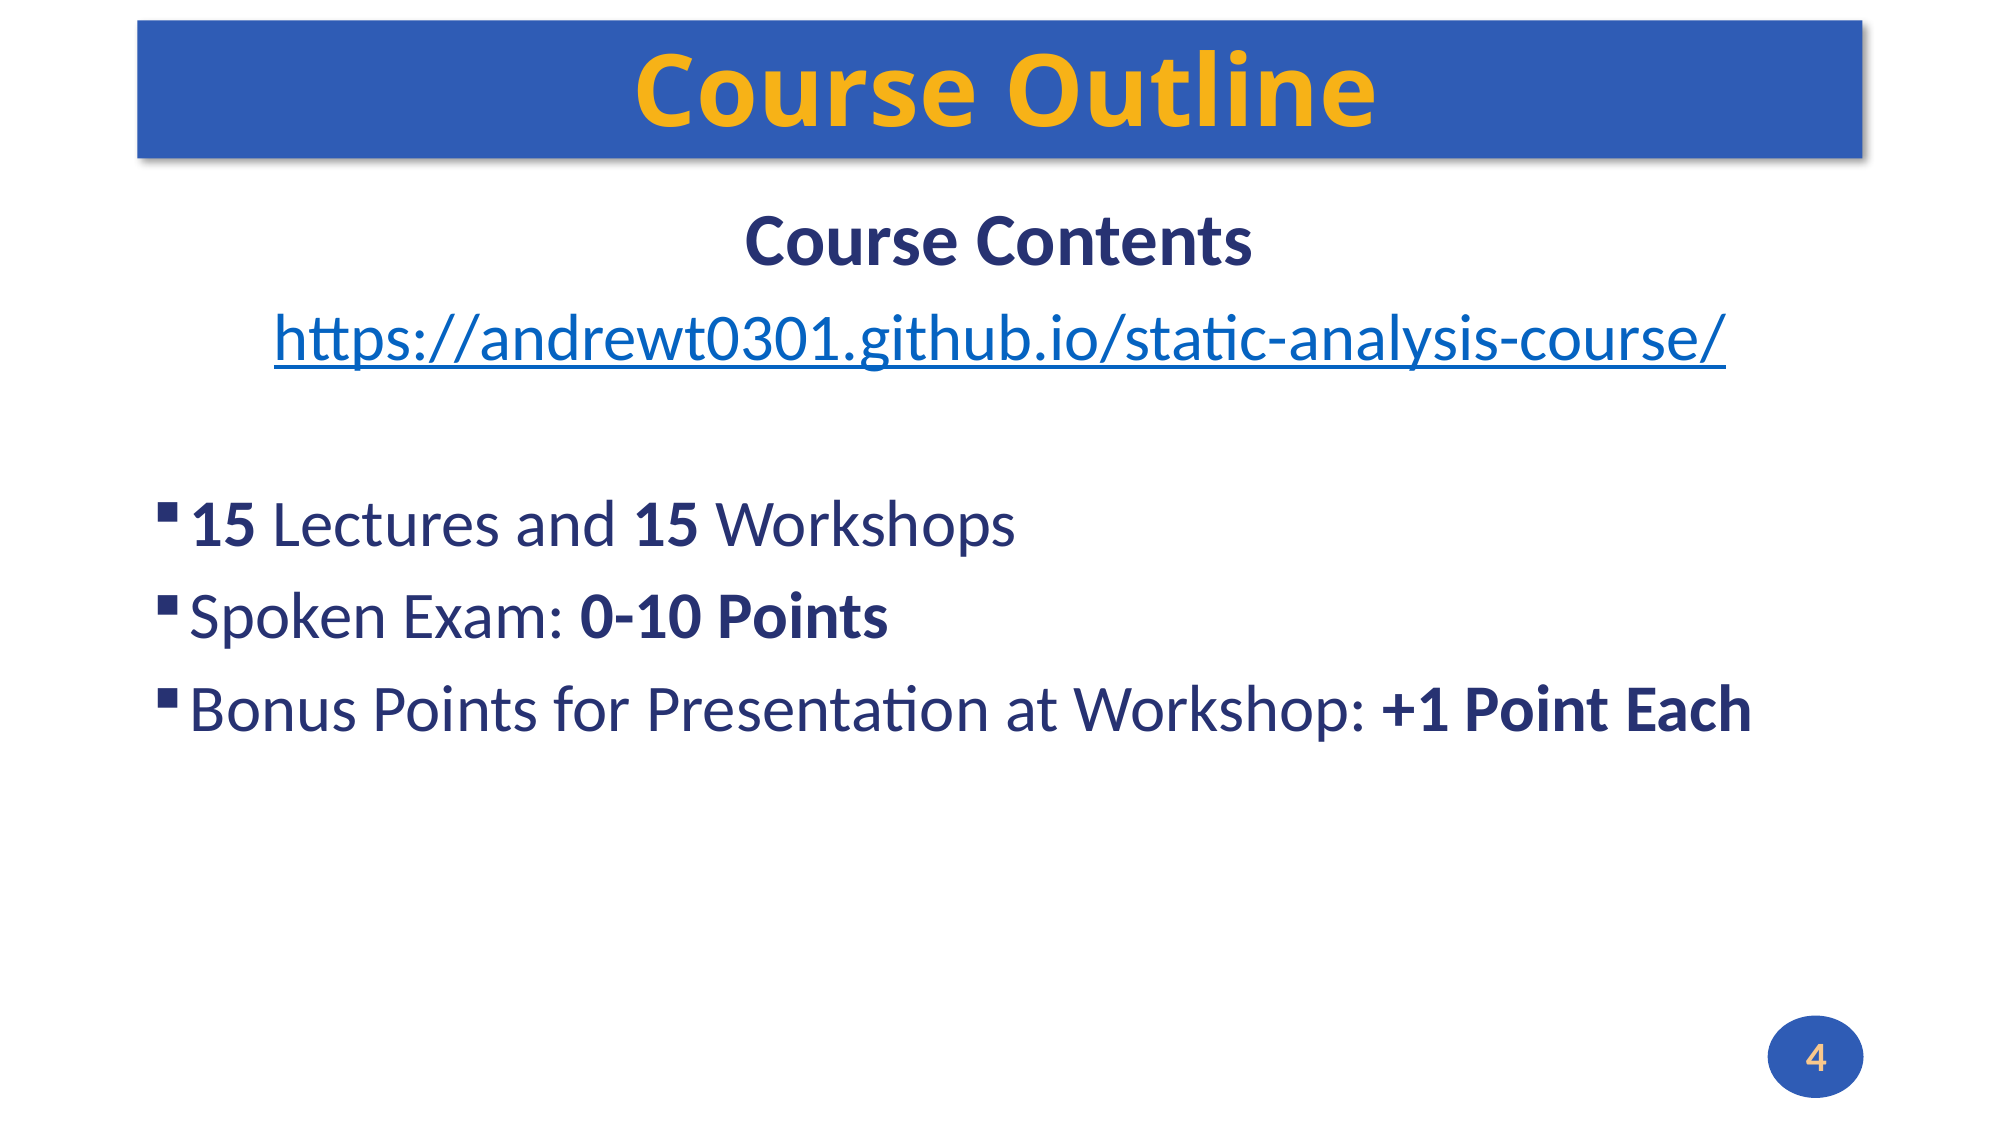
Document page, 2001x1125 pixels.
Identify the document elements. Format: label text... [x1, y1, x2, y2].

title Course Outline [137, 17, 1863, 156]
list Course Contents https://andrewt0301.github.io/static-analysis-course/ 15 Lectures and 15 Workshops Spoken Exam: 0-10 Points Bonus Points for Presentation at Workshop: +1 Point Each [137, 193, 1863, 1014]
slide_number 4 [1767, 1015, 1866, 1095]
